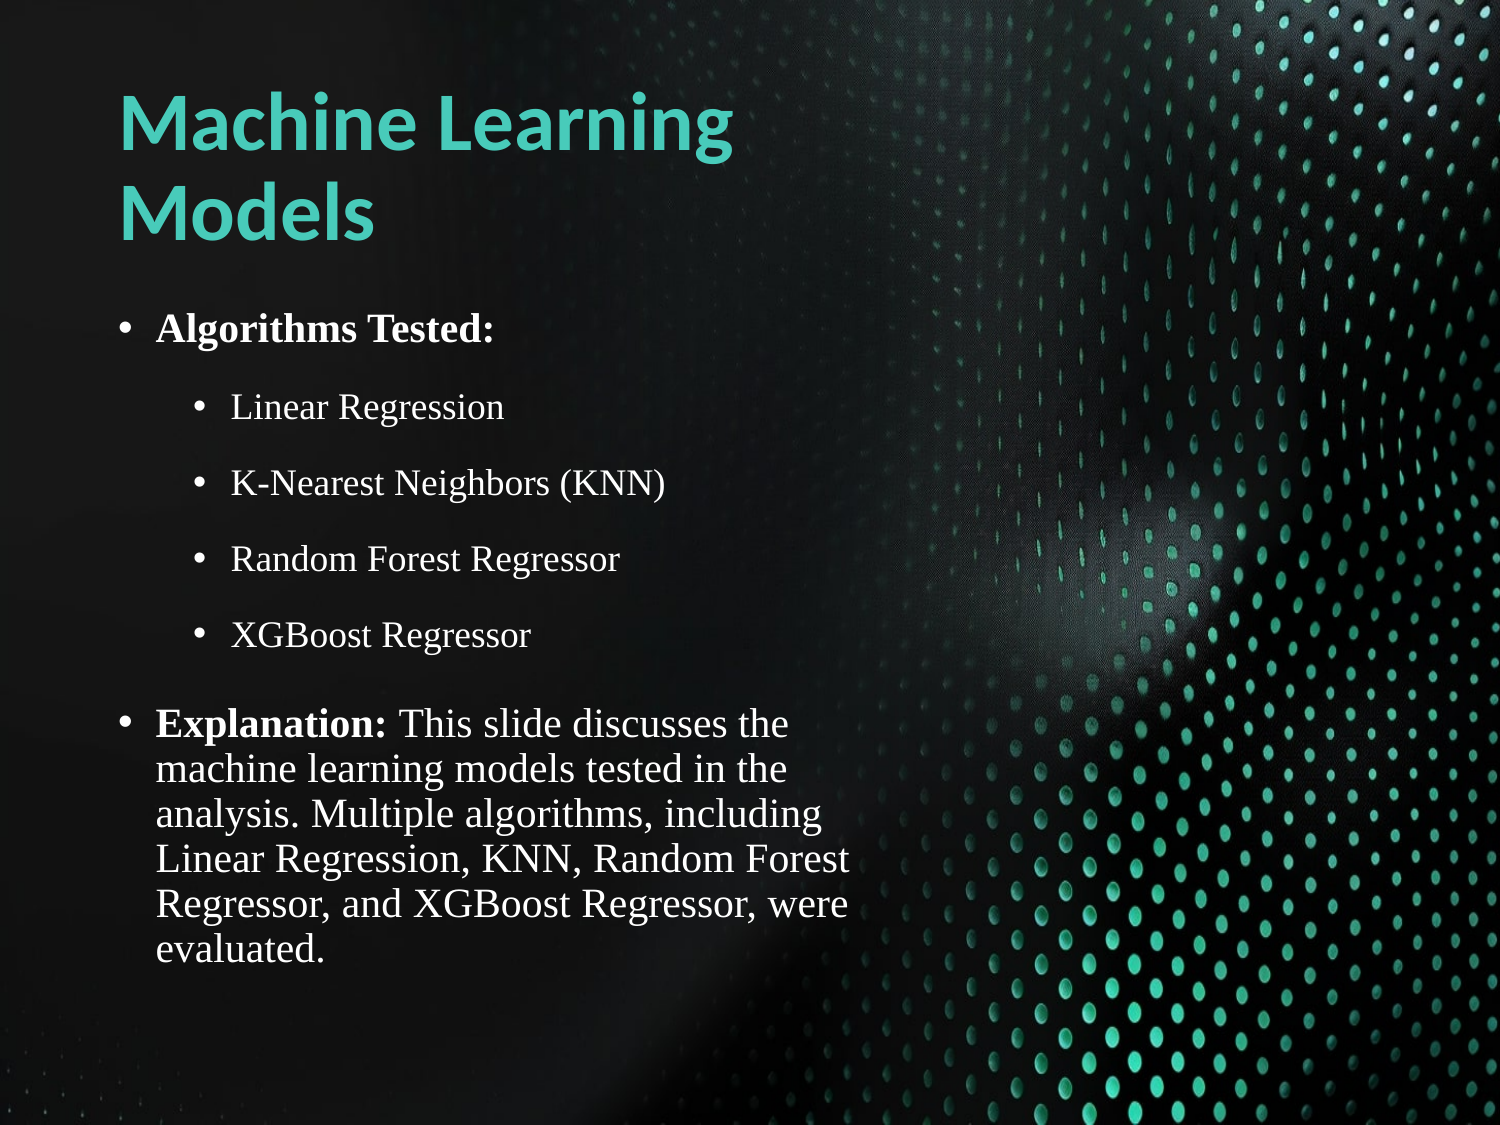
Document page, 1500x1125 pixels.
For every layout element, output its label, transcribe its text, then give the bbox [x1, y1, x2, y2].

list Algorithms Tested: Linear Regression K-Nearest Neighbors (KNN) Random Forest Regressor XGBoost Regressor Explanation: This slide discusses the machine learning models tested in the analysis. Multiple algorithms, including Linear Regression, KNN, Random Forest Regressor, and XGBoost Regressor, were evaluated. [103, 299, 880, 1014]
picture [0, 0, 1500, 1125]
title Machine Learning Models [103, 59, 880, 278]
